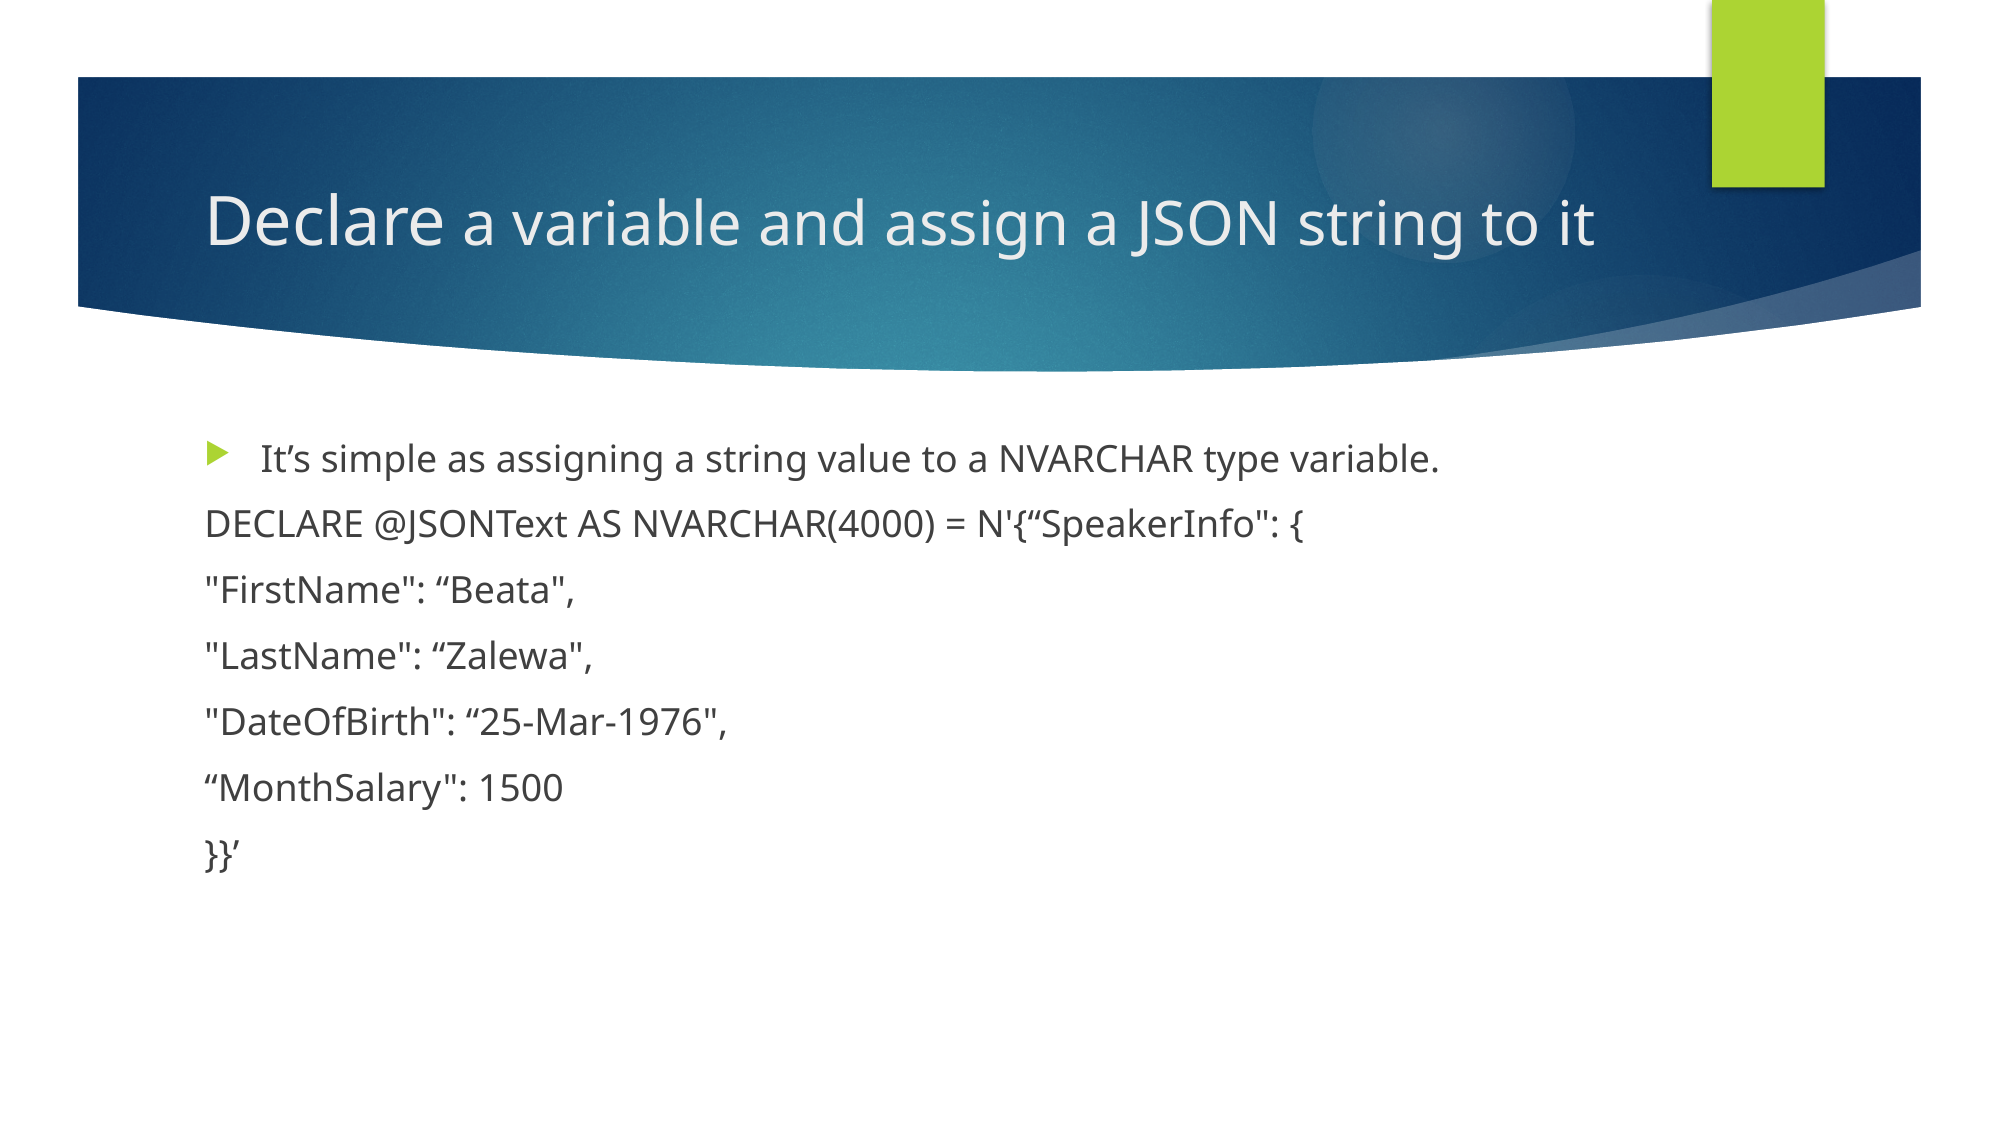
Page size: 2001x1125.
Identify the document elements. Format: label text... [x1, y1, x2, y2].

list It’s simple as assigning a string value to a NVARCHAR type variable. DECLARE @JSONText AS NVARCHAR(4000) = N'{“SpeakerInfo": { "FirstName": “Beata", "LastName": “Zalewa", "DateOfBirth": “25-Mar-1976", “MonthSalary": 1500 }}’ [189, 427, 1627, 988]
title Declare a variable and assign a JSON string to it [189, 159, 1627, 276]
